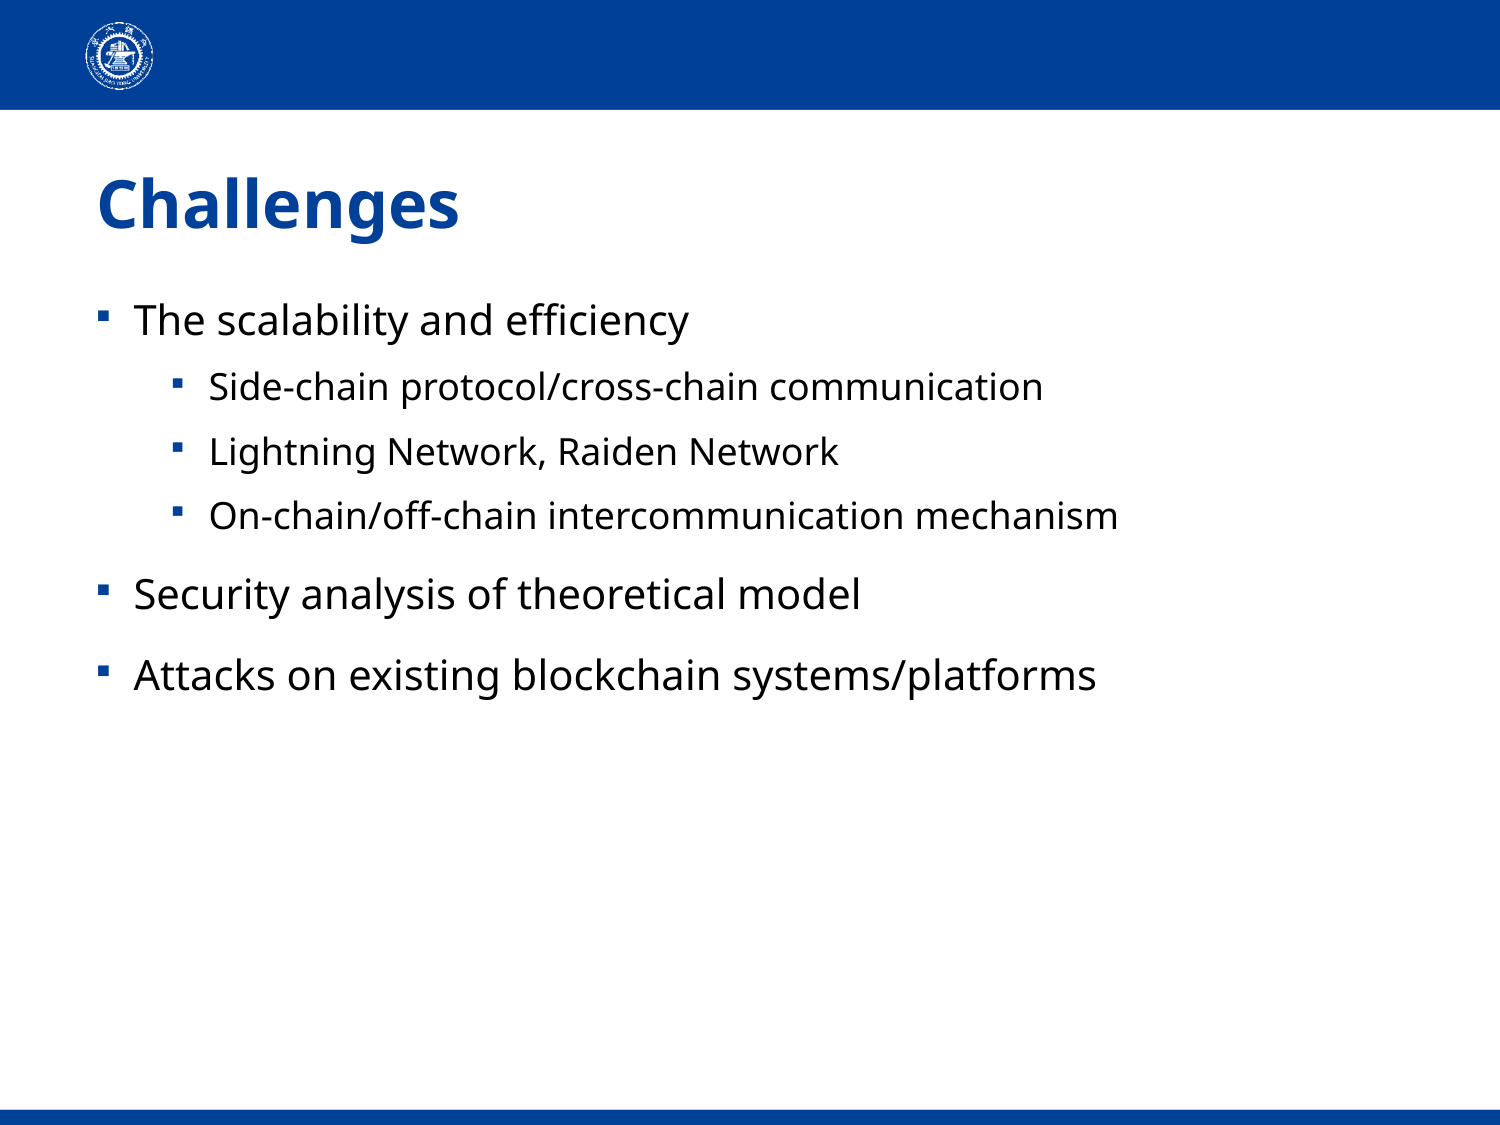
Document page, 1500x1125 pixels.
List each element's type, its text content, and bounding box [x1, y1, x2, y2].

list The scalability and efficiency Side-chain protocol/cross-chain communication Lightning Network, Raiden Network On-chain/off-chain intercommunication mechanism Security analysis of theoretical model Attacks on existing blockchain systems/platforms [81, 276, 1455, 1084]
picture [81, 17, 157, 93]
title Challenges [81, 159, 1455, 254]
